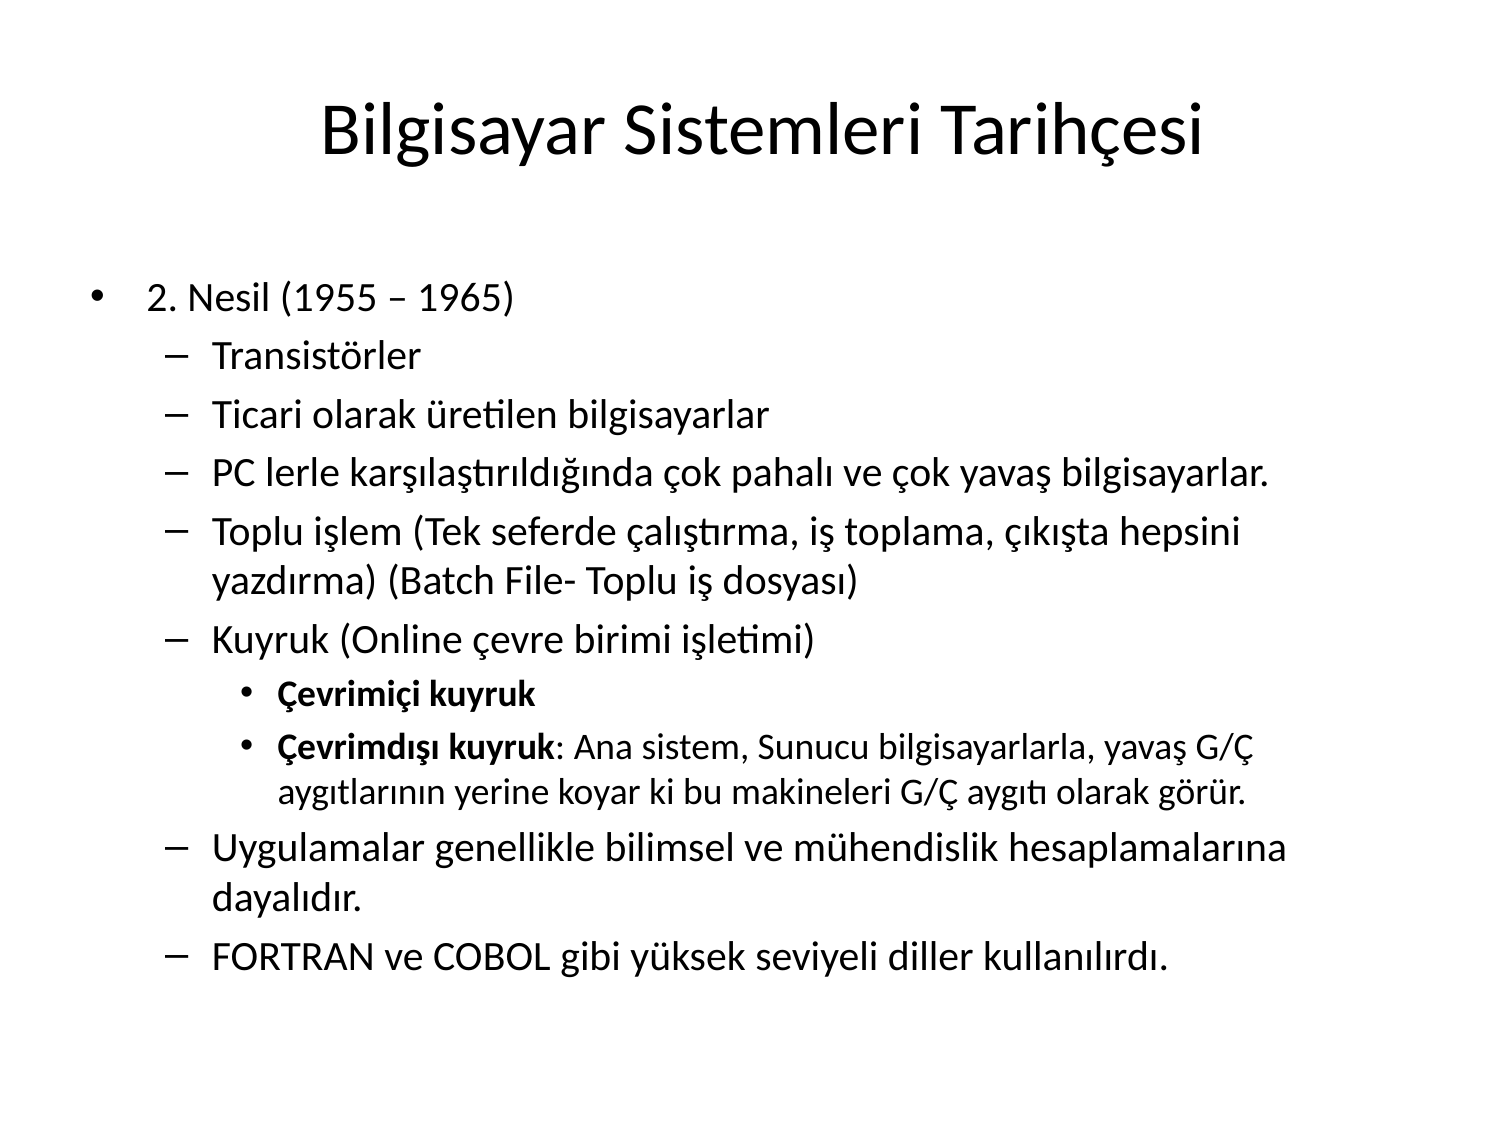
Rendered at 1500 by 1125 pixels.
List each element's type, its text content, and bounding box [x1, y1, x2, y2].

list 2. Nesil (1955 – 1965) Transistörler Ticari olarak üretilen bilgisayarlar PC lerle karşılaştırıldığında çok pahalı ve çok yavaş bilgisayarlar. Toplu işlem (Tek seferde çalıştırma, iş toplama, çıkışta hepsini yazdırma) (Batch File- Toplu iş dosyası) Kuyruk (Online çevre birimi işletimi) Çevrimiçi kuyruk Çevrimdışı kuyruk: Ana sistem, Sunucu bilgisayarlarla, yavaş G/Ç aygıtlarının yerine koyar ki bu makineleri G/Ç aygıtı olarak görür. Uygulamalar genellikle bilimsel ve mühendislik hesaplamalarına dayalıdır. FORTRAN ve COBOL gibi yüksek seviyeli diller kullanılırdı. [75, 262, 1425, 1005]
text_box Bilgisayar Sistemleri Tarihçesi [88, 30, 1439, 219]
